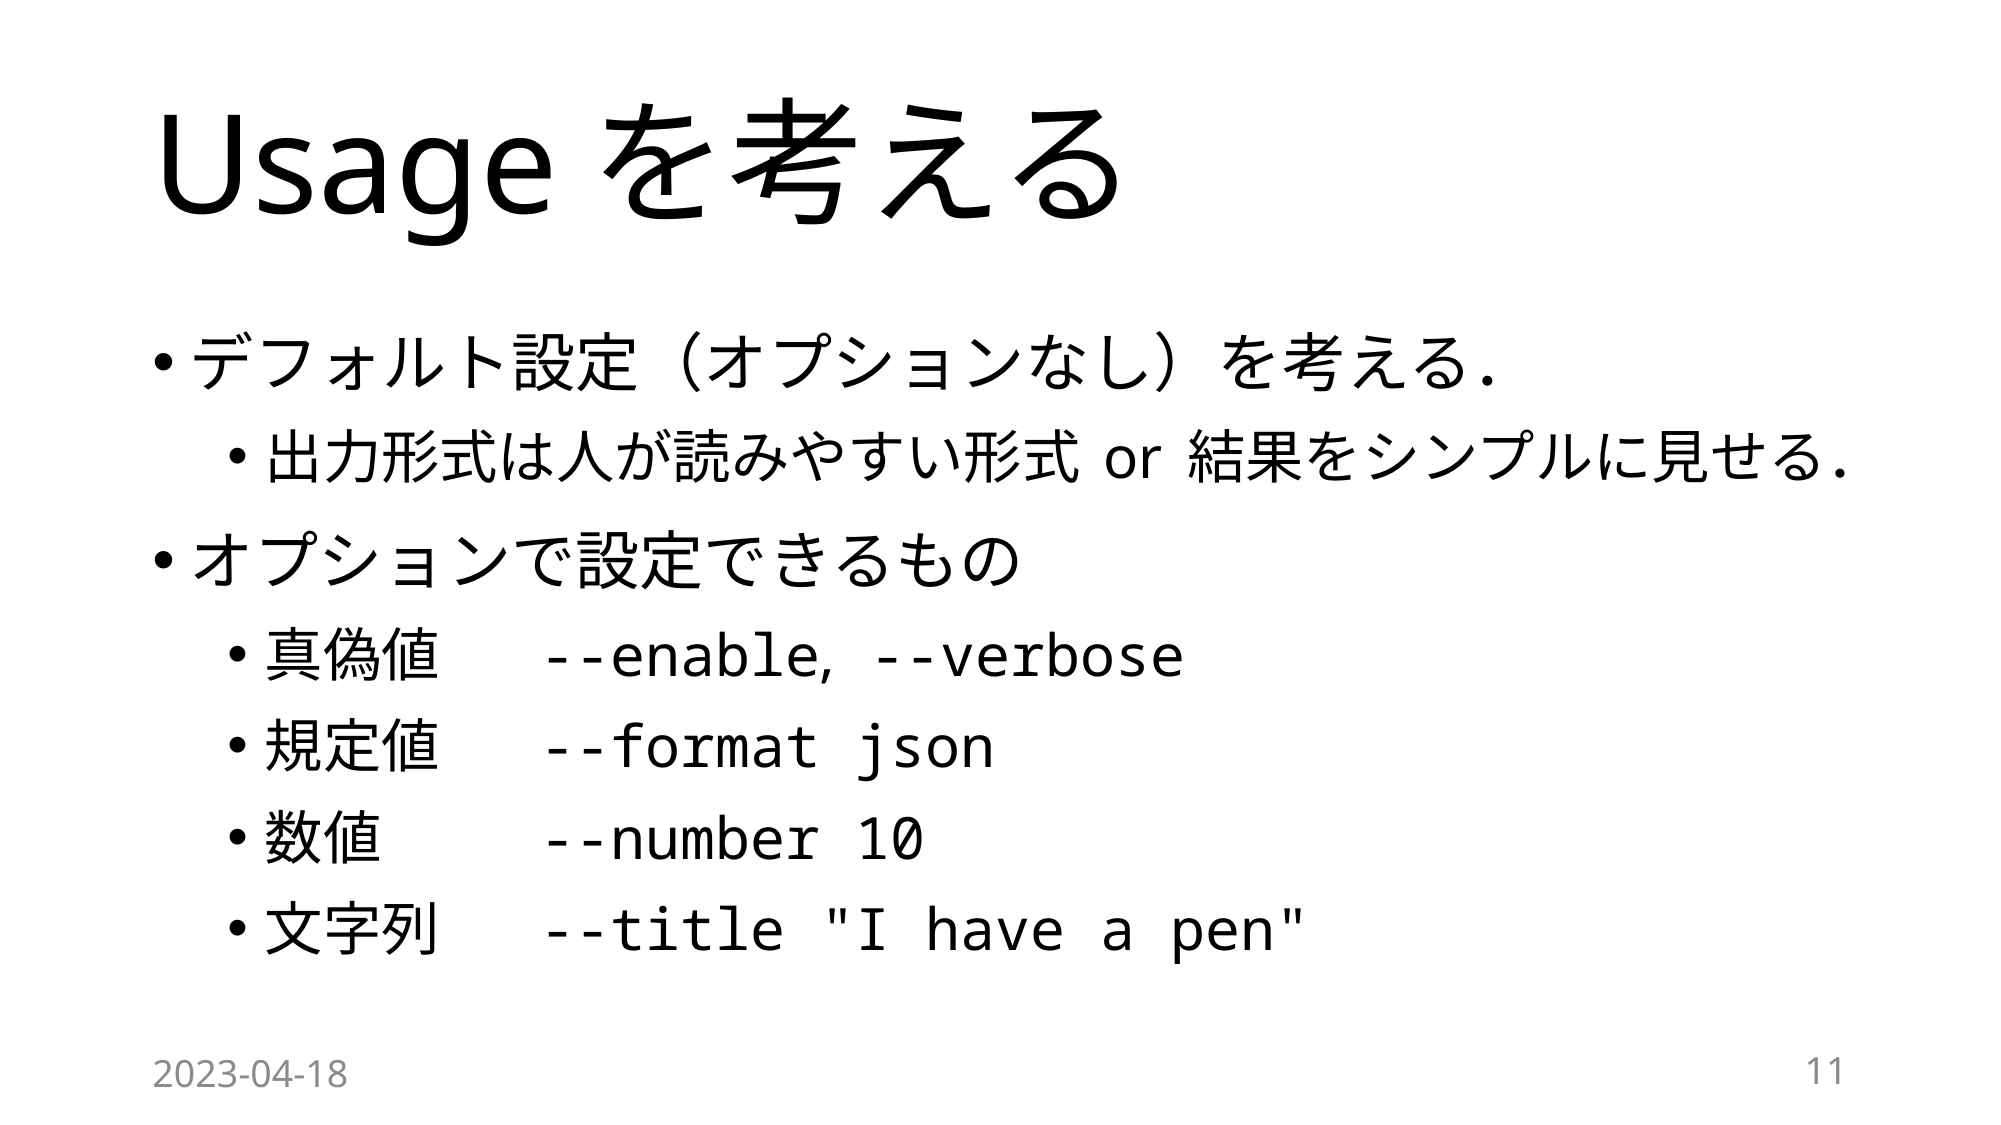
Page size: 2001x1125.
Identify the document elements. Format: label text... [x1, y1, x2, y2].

title Usageを考える [137, 59, 1863, 278]
slide_number 11 [1412, 1042, 1863, 1103]
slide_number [137, 1042, 588, 1103]
list デフォルト設定（オプションなし）を考える． 出力形式は人が読みやすい形式 or 結果をシンプルに見せる． オプションで設定できるもの 真偽値 --enable, --verbose 規定値 --format json 数値 --number 10 文字列 --title "I have a pen" [137, 299, 1863, 1014]
